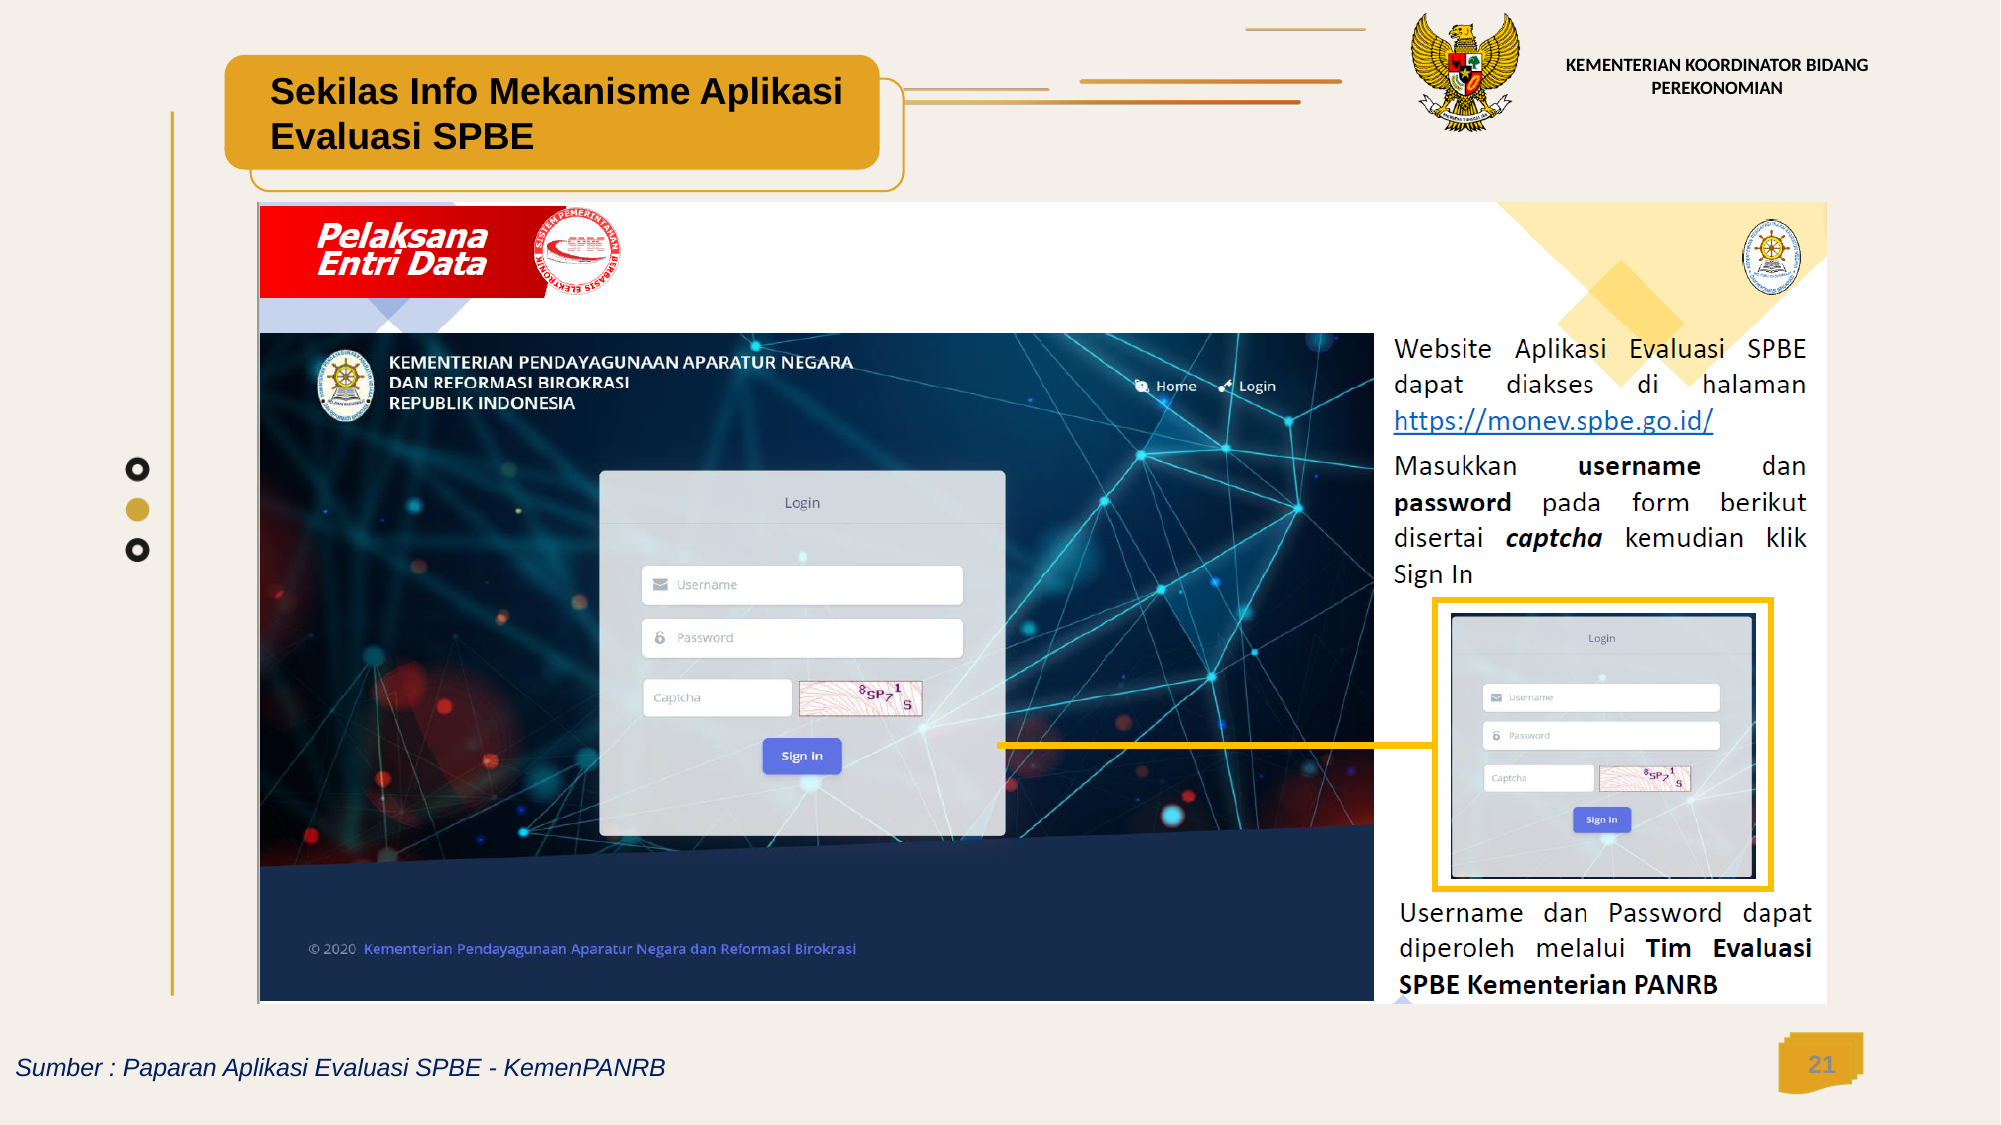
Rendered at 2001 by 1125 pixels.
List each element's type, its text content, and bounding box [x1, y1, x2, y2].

slide_number 21 [1401, 1033, 1852, 1094]
picture [0, 0, 2000, 1125]
text_box Sekilas Info Mekanisme Aplikasi Evaluasi SPBE [255, 59, 889, 210]
text_box Sumber : Paparan Aplikasi Evaluasi SPBE - KemenPANRB [13, 1049, 1488, 1082]
